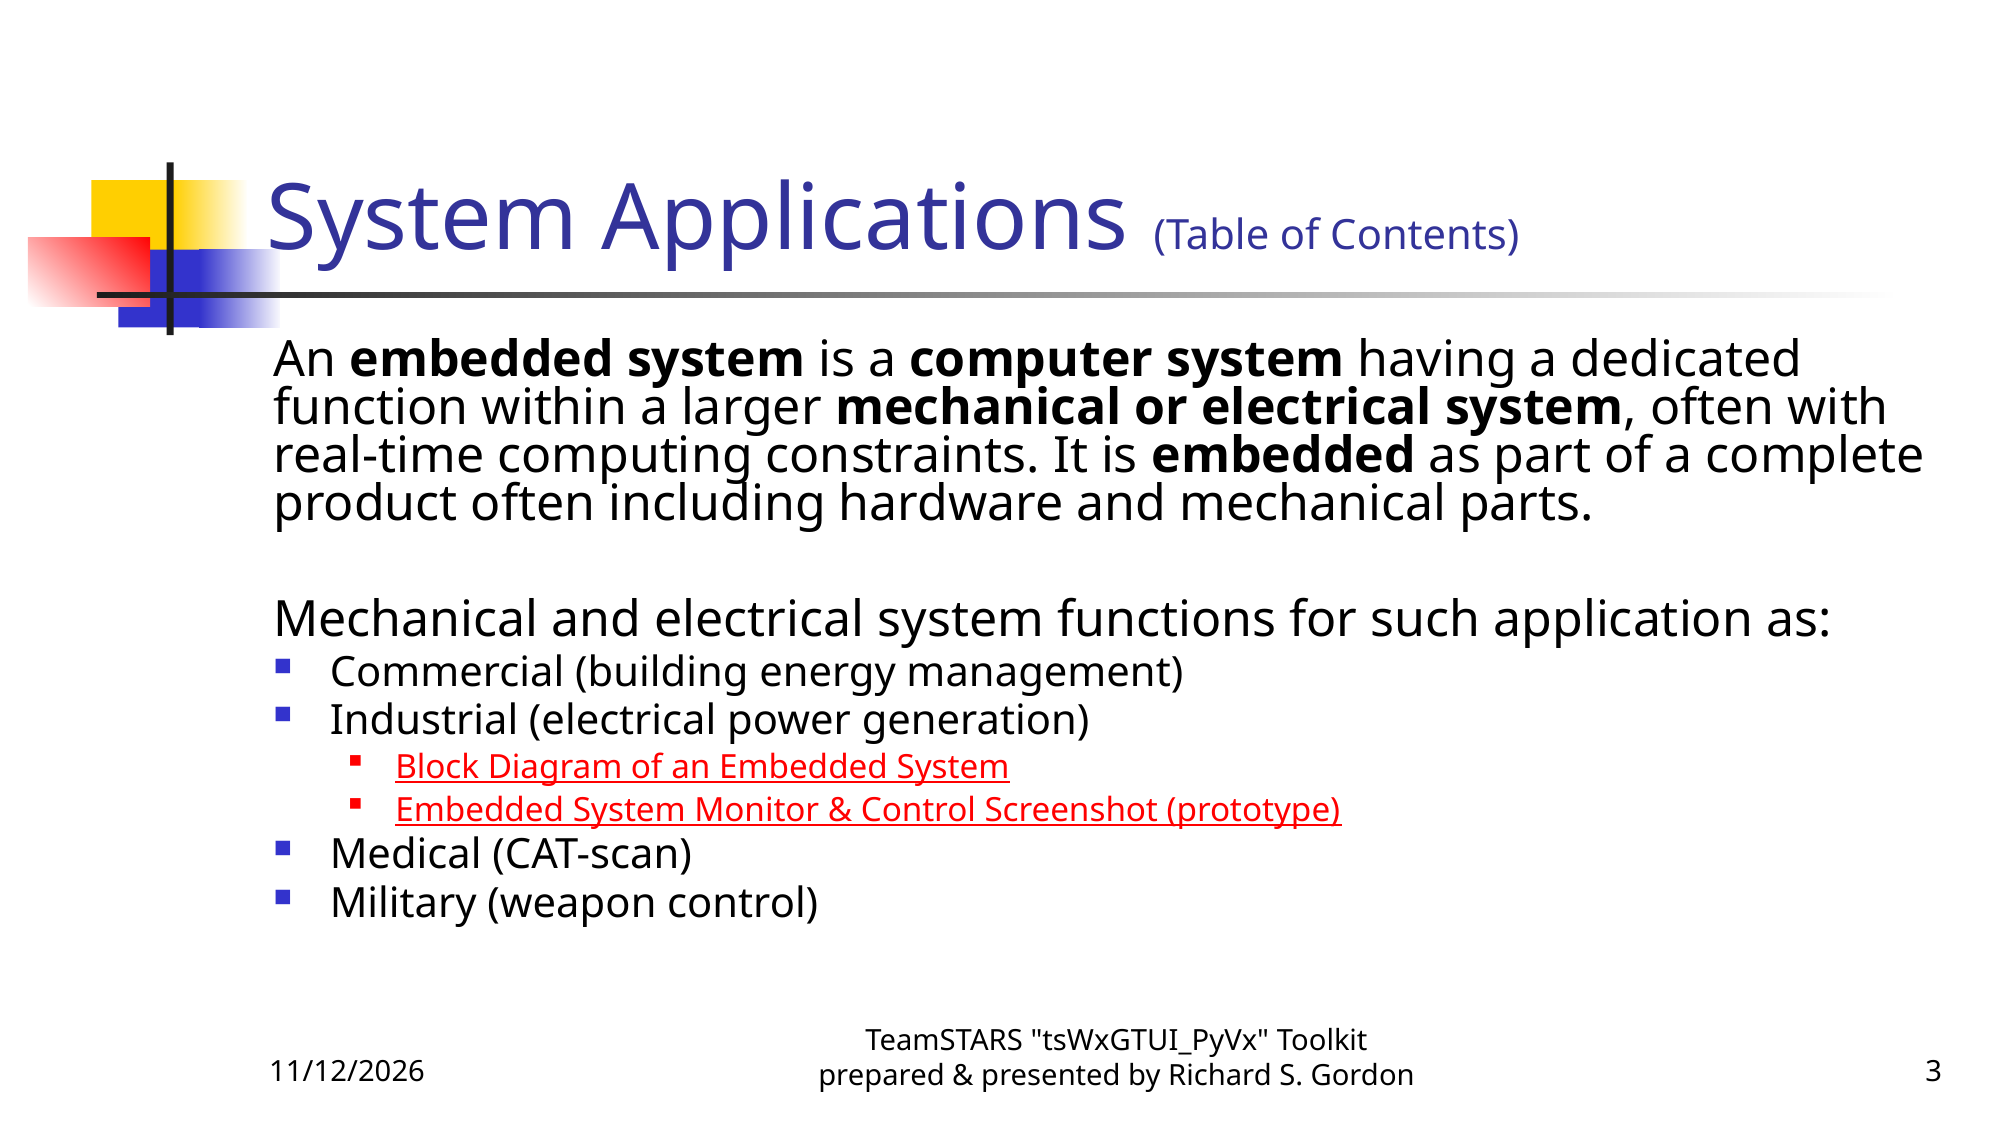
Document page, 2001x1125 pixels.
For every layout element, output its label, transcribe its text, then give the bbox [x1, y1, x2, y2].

title System Applications (Table of Contents) [251, 34, 1957, 276]
list An embedded system is a computer system having a dedicated function within a larger mechanical or electrical system, often with real-time computing constraints. It is embedded as part of a complete product often including hardware and mechanical parts. Mechanical and electrical system functions for such application as: Commercial (building energy management) Industrial (electrical power generation) Block Diagram of an Embedded System Embedded System Monitor & Control Screenshot (prototype) Medical (CAT-scan) Military (weapon control) [258, 330, 1959, 1007]
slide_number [253, 1023, 672, 1100]
slide_number 3 [1540, 1023, 1958, 1100]
footer TeamSTARS "tsWxGTUI_PyVx" Toolkit prepared & presented by Richard S. Gordon [799, 1023, 1434, 1100]
